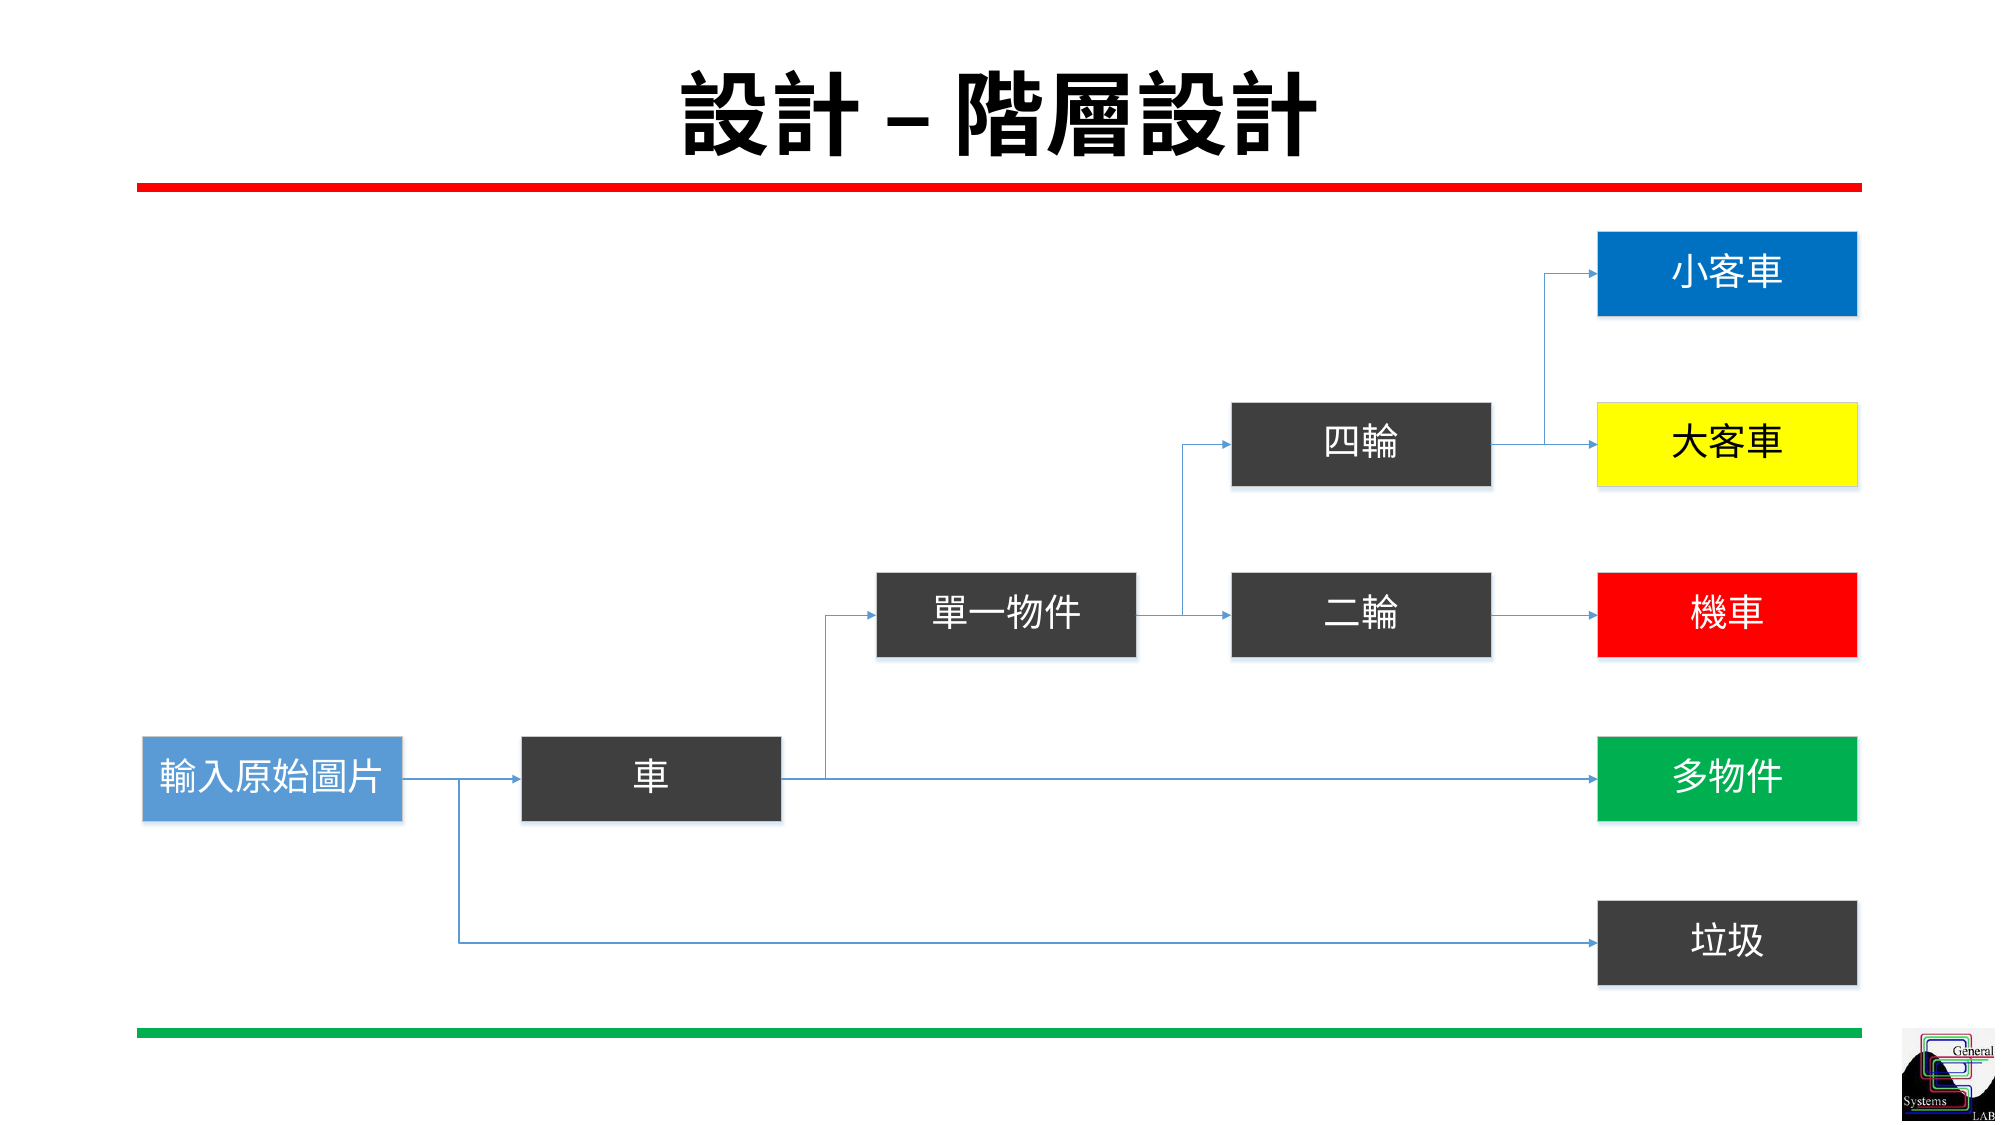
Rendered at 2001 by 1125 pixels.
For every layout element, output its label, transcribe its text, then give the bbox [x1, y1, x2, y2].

picture [1902, 1028, 1995, 1121]
title 設計 – 階層設計 [137, 59, 1863, 178]
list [137, 228, 1863, 993]
